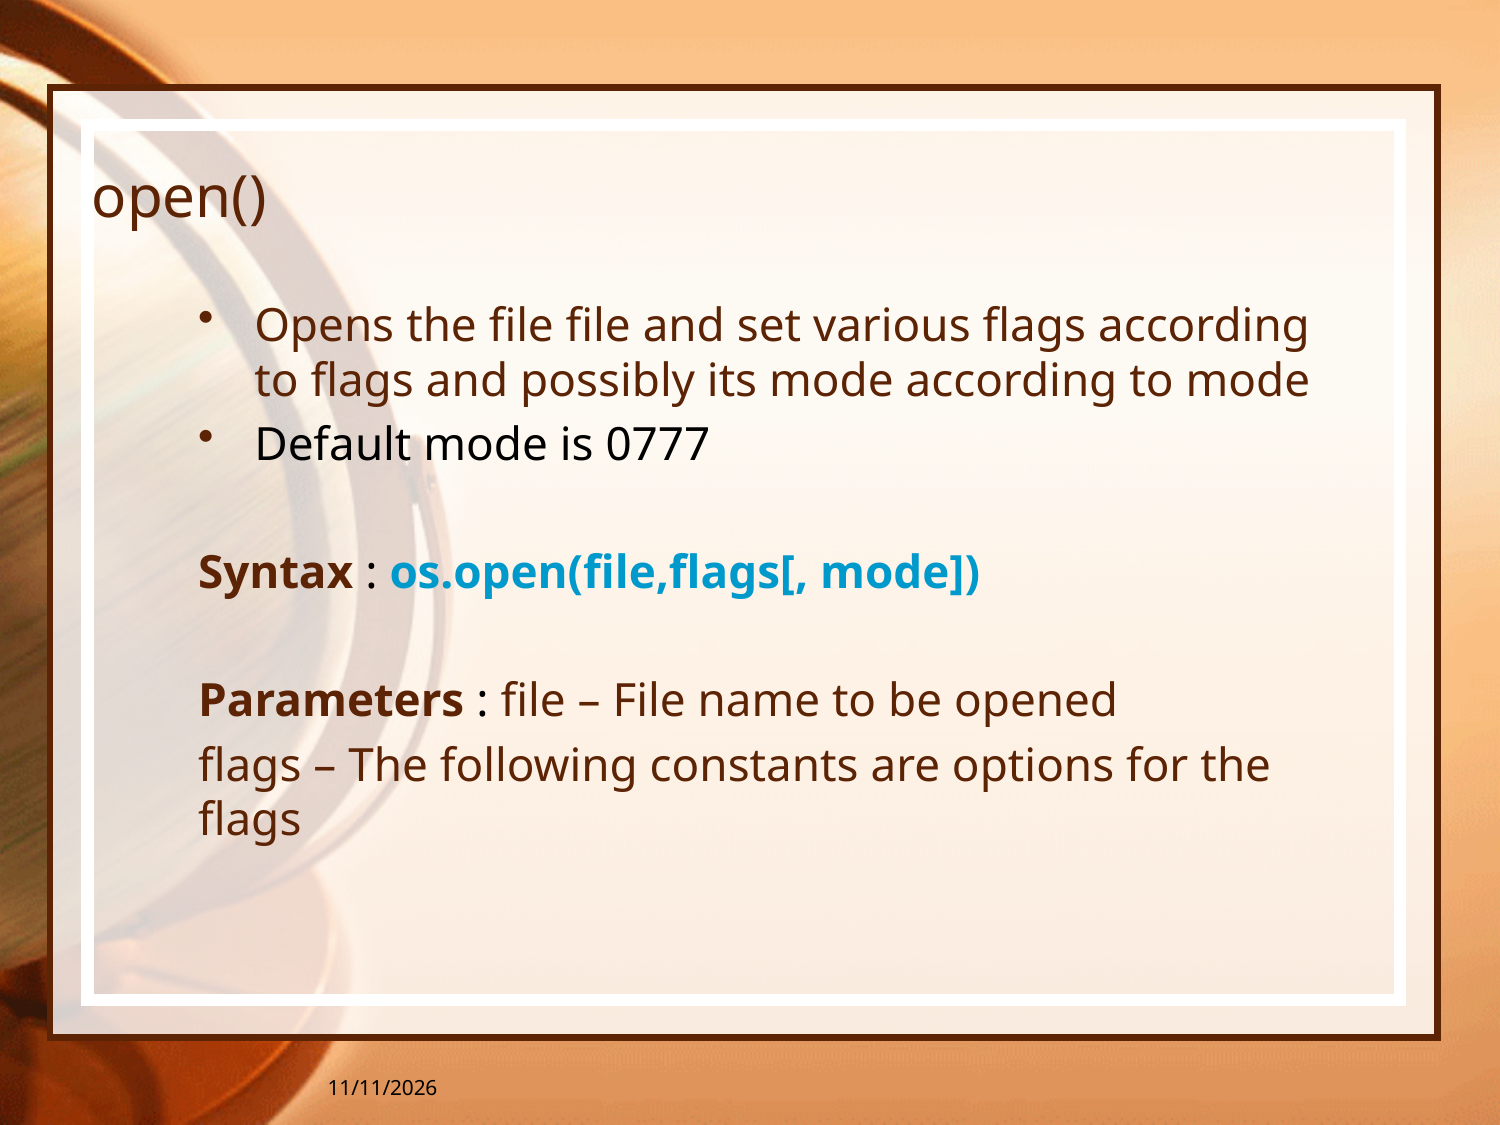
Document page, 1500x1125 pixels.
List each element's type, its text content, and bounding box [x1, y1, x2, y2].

title open() [76, 137, 1350, 250]
list Opens the file file and set various flags according to flags and possibly its mode according to mode Default mode is 0777 Syntax : os.open(file,flags[, mode]) Parameters : file – File name to be opened flags – The following constants are options for the flags [183, 287, 1350, 975]
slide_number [312, 1052, 574, 1125]
picture [0, 0, 1500, 1125]
